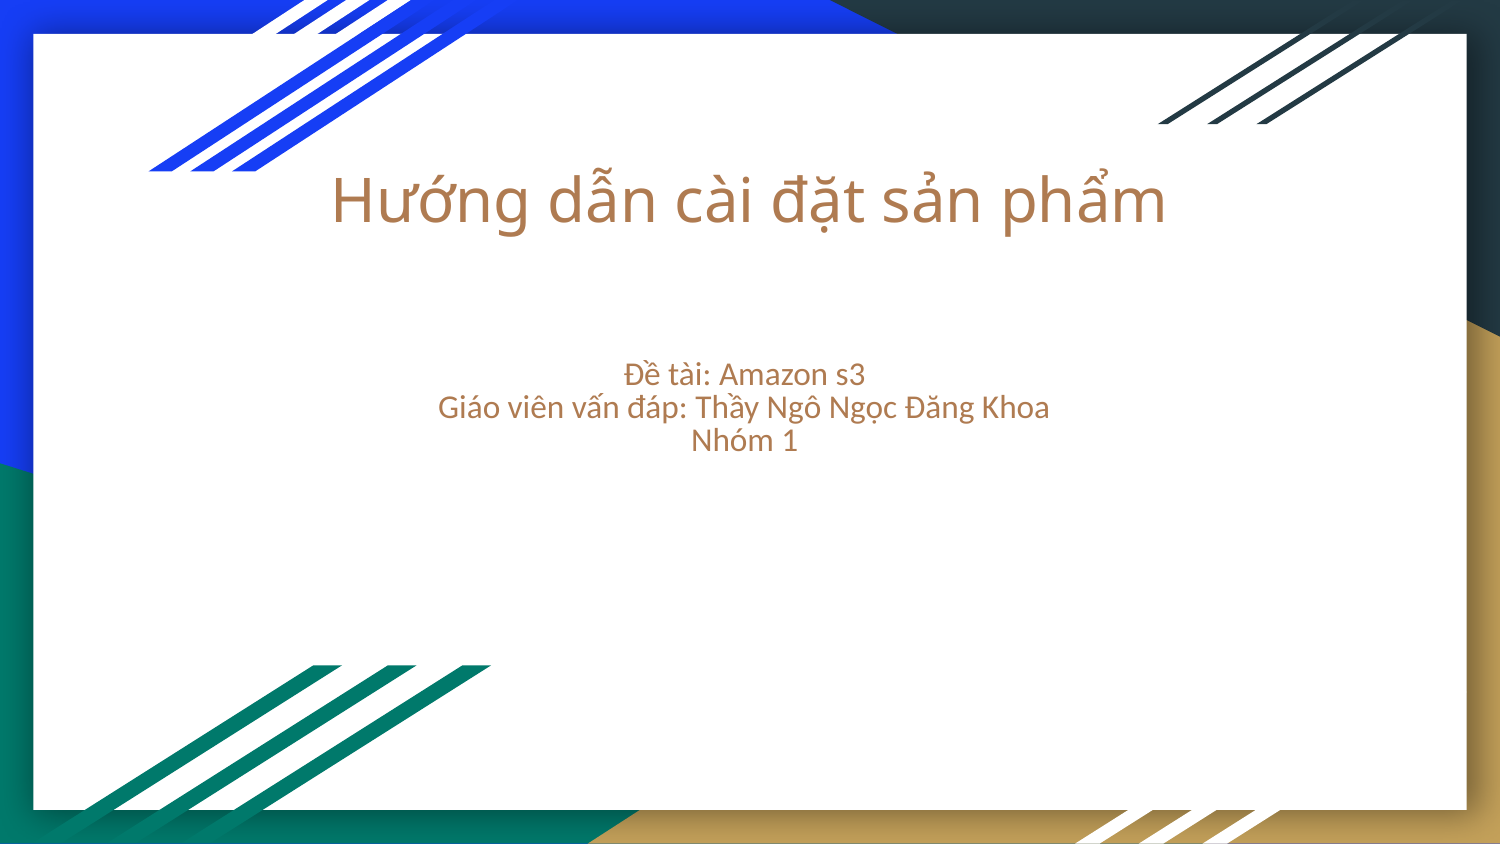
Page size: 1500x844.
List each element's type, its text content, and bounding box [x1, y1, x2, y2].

title Hướng dẫn cài đặt sản phẩm [310, 116, 1190, 281]
subtitle Đề tài: Amazon s3 Giáo viên vấn đáp: Thầy Ngô Ngọc Đăng Khoa Nhóm 1 [304, 345, 1185, 740]
